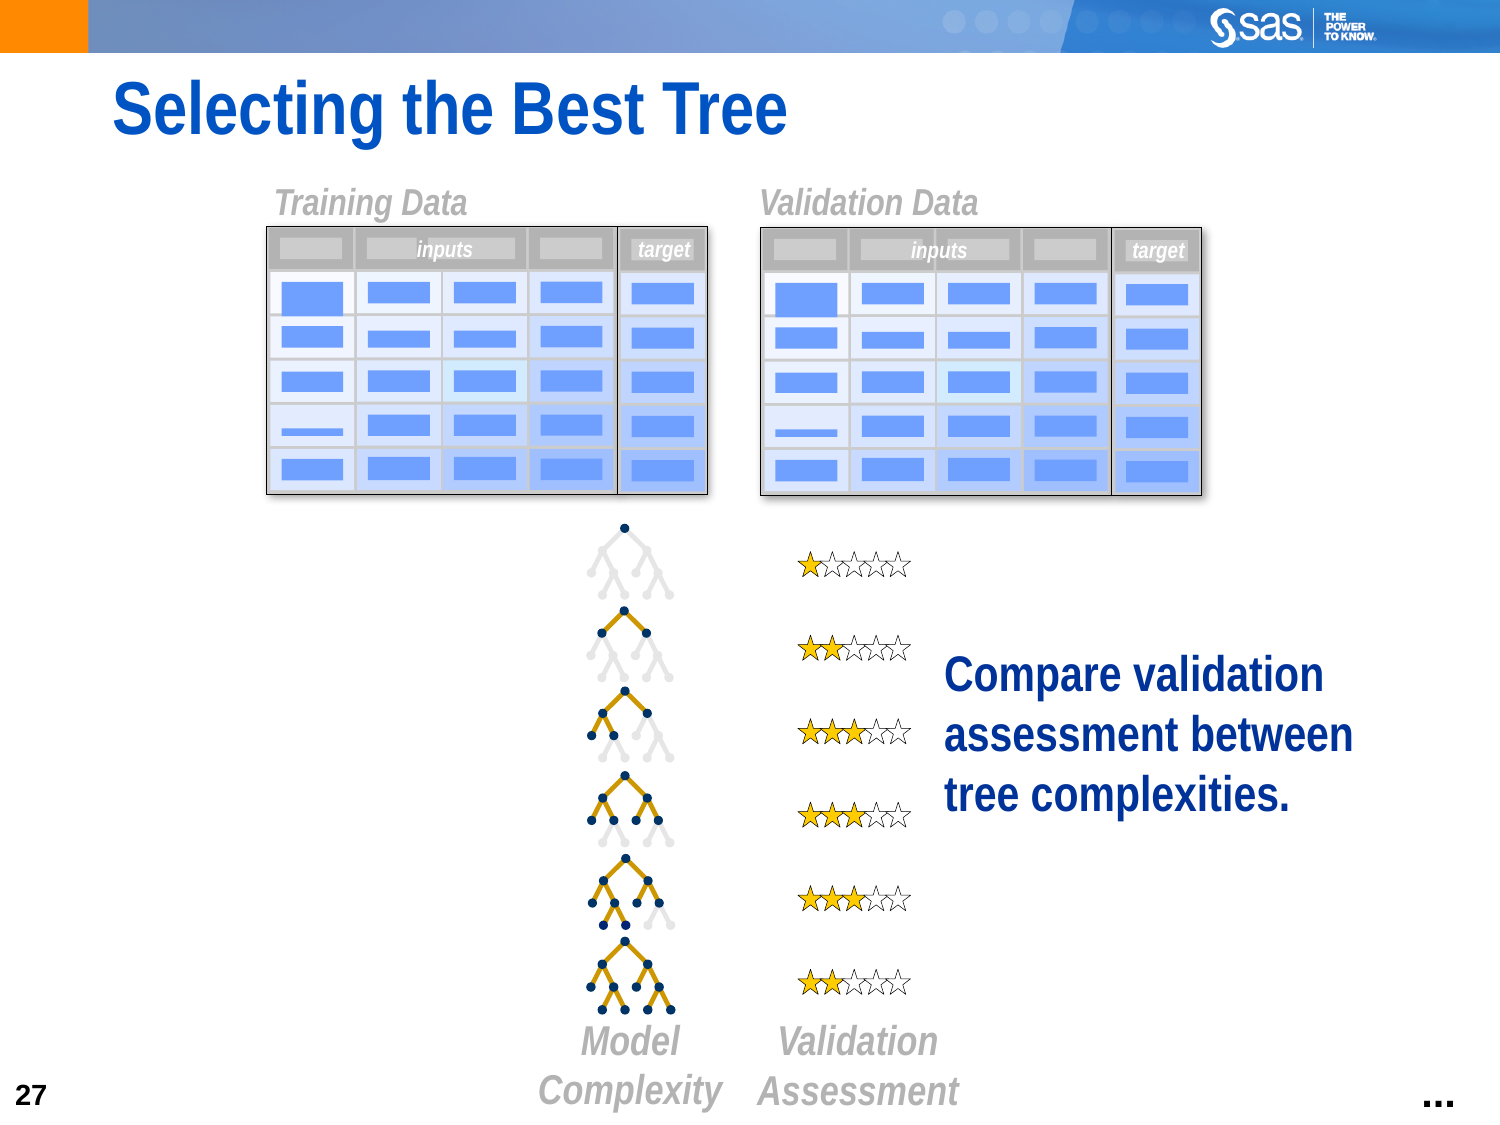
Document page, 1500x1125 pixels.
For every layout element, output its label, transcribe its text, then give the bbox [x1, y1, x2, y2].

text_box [587, 855, 676, 931]
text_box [585, 936, 676, 1015]
text_box Model Complexity [522, 1005, 738, 1121]
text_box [586, 770, 675, 848]
text_box ... [1406, 1058, 1471, 1124]
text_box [797, 968, 911, 995]
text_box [759, 226, 1202, 496]
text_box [585, 607, 674, 683]
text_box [586, 688, 675, 763]
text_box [797, 885, 911, 912]
text_box Validation Data [744, 171, 994, 231]
text_box Validation Assessment [742, 1006, 974, 1121]
text_box Training Data [259, 171, 483, 231]
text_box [797, 718, 912, 745]
title Selecting the Best Tree [112, 75, 1500, 188]
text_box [586, 523, 675, 600]
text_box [797, 551, 911, 577]
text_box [797, 801, 912, 828]
text_box Compare validation assessment between tree complexities. [929, 634, 1444, 830]
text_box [265, 225, 708, 495]
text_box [797, 634, 911, 661]
picture [0, 0, 1500, 53]
